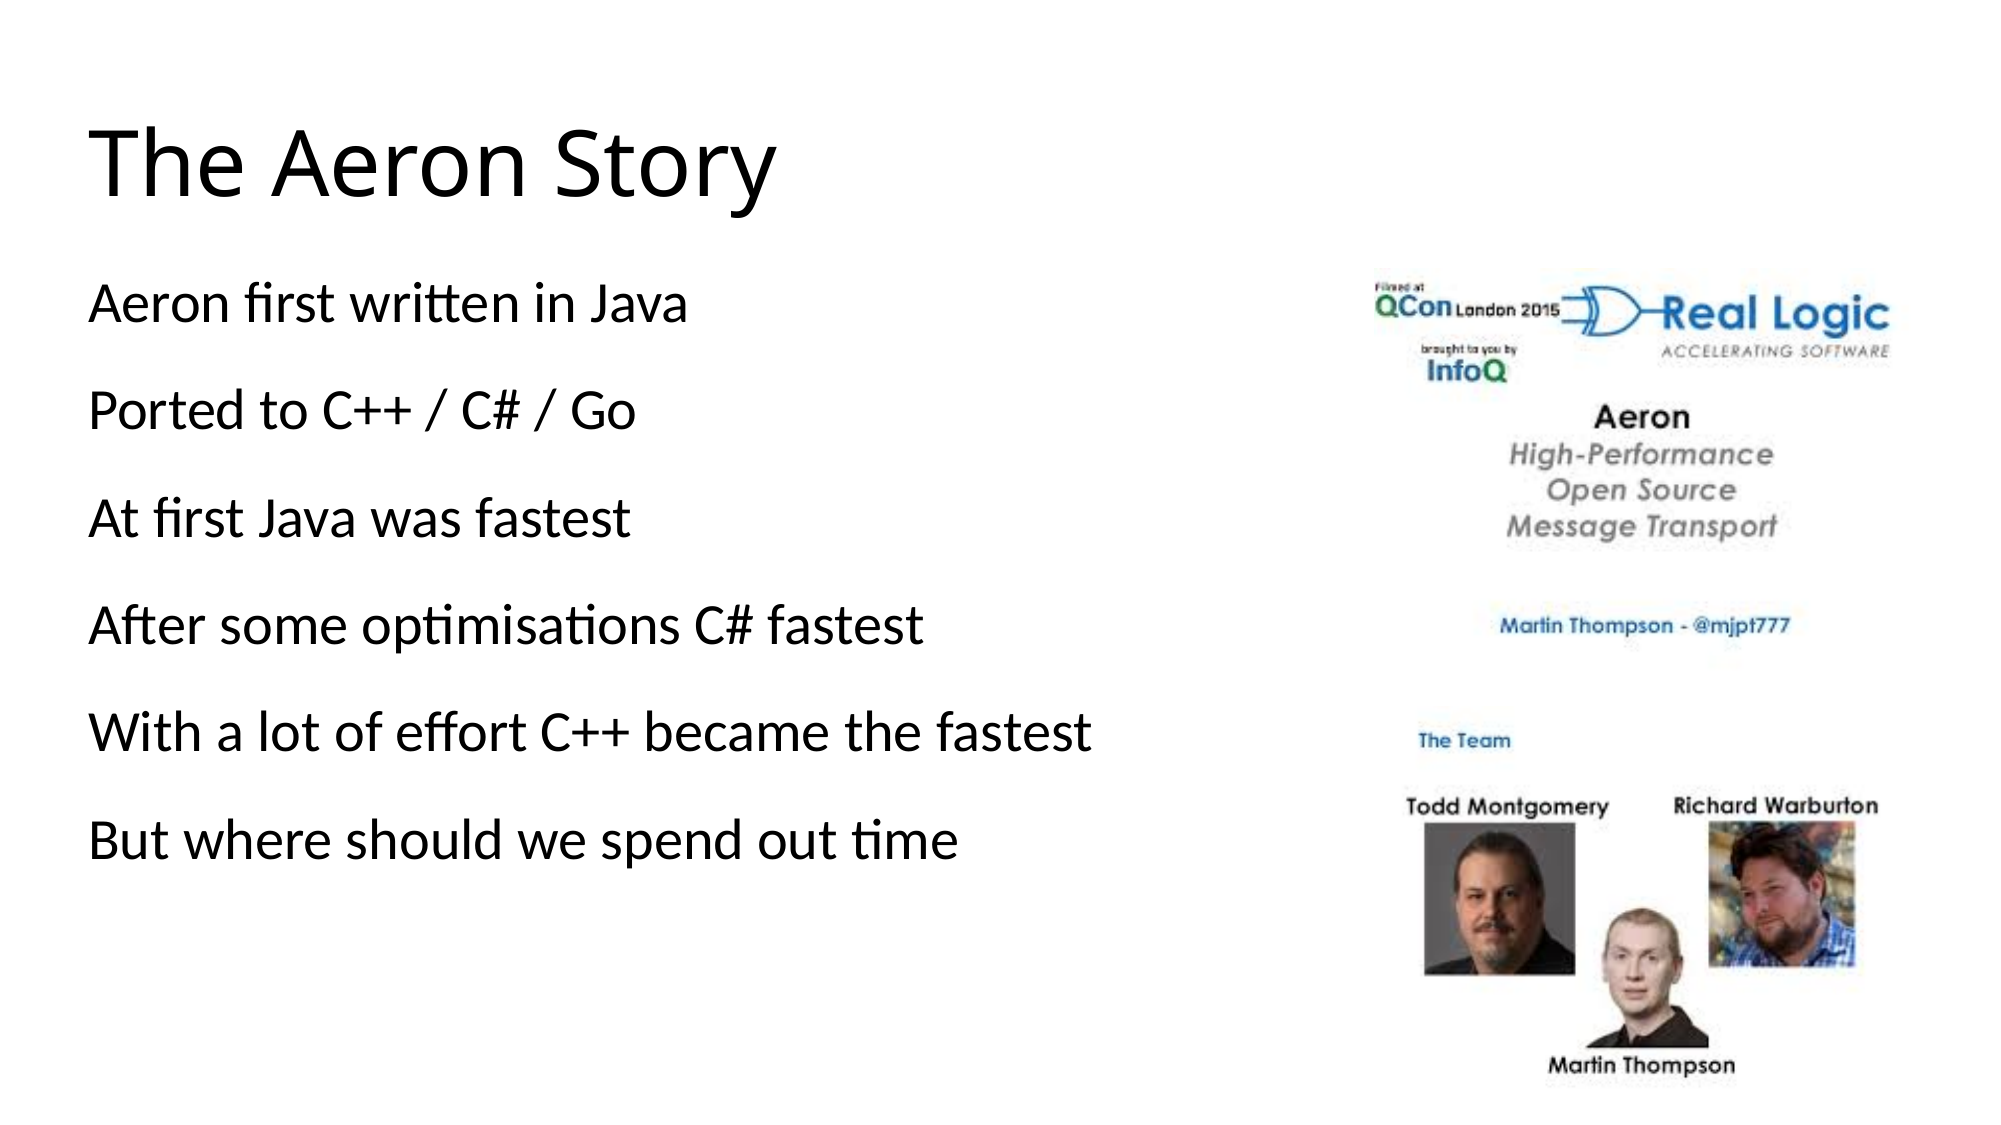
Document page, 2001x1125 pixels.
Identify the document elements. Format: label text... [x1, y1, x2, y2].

list Aeron first written in Java Ported to C++ / C# / Go At first Java was fastest After some optimisations C# fastest With a lot of effort C++ became the fastest But where should we spend out time [68, 252, 1288, 1000]
picture [1374, 268, 1915, 673]
title The Aeron Story [68, 97, 1932, 223]
picture [1387, 706, 1902, 1092]
